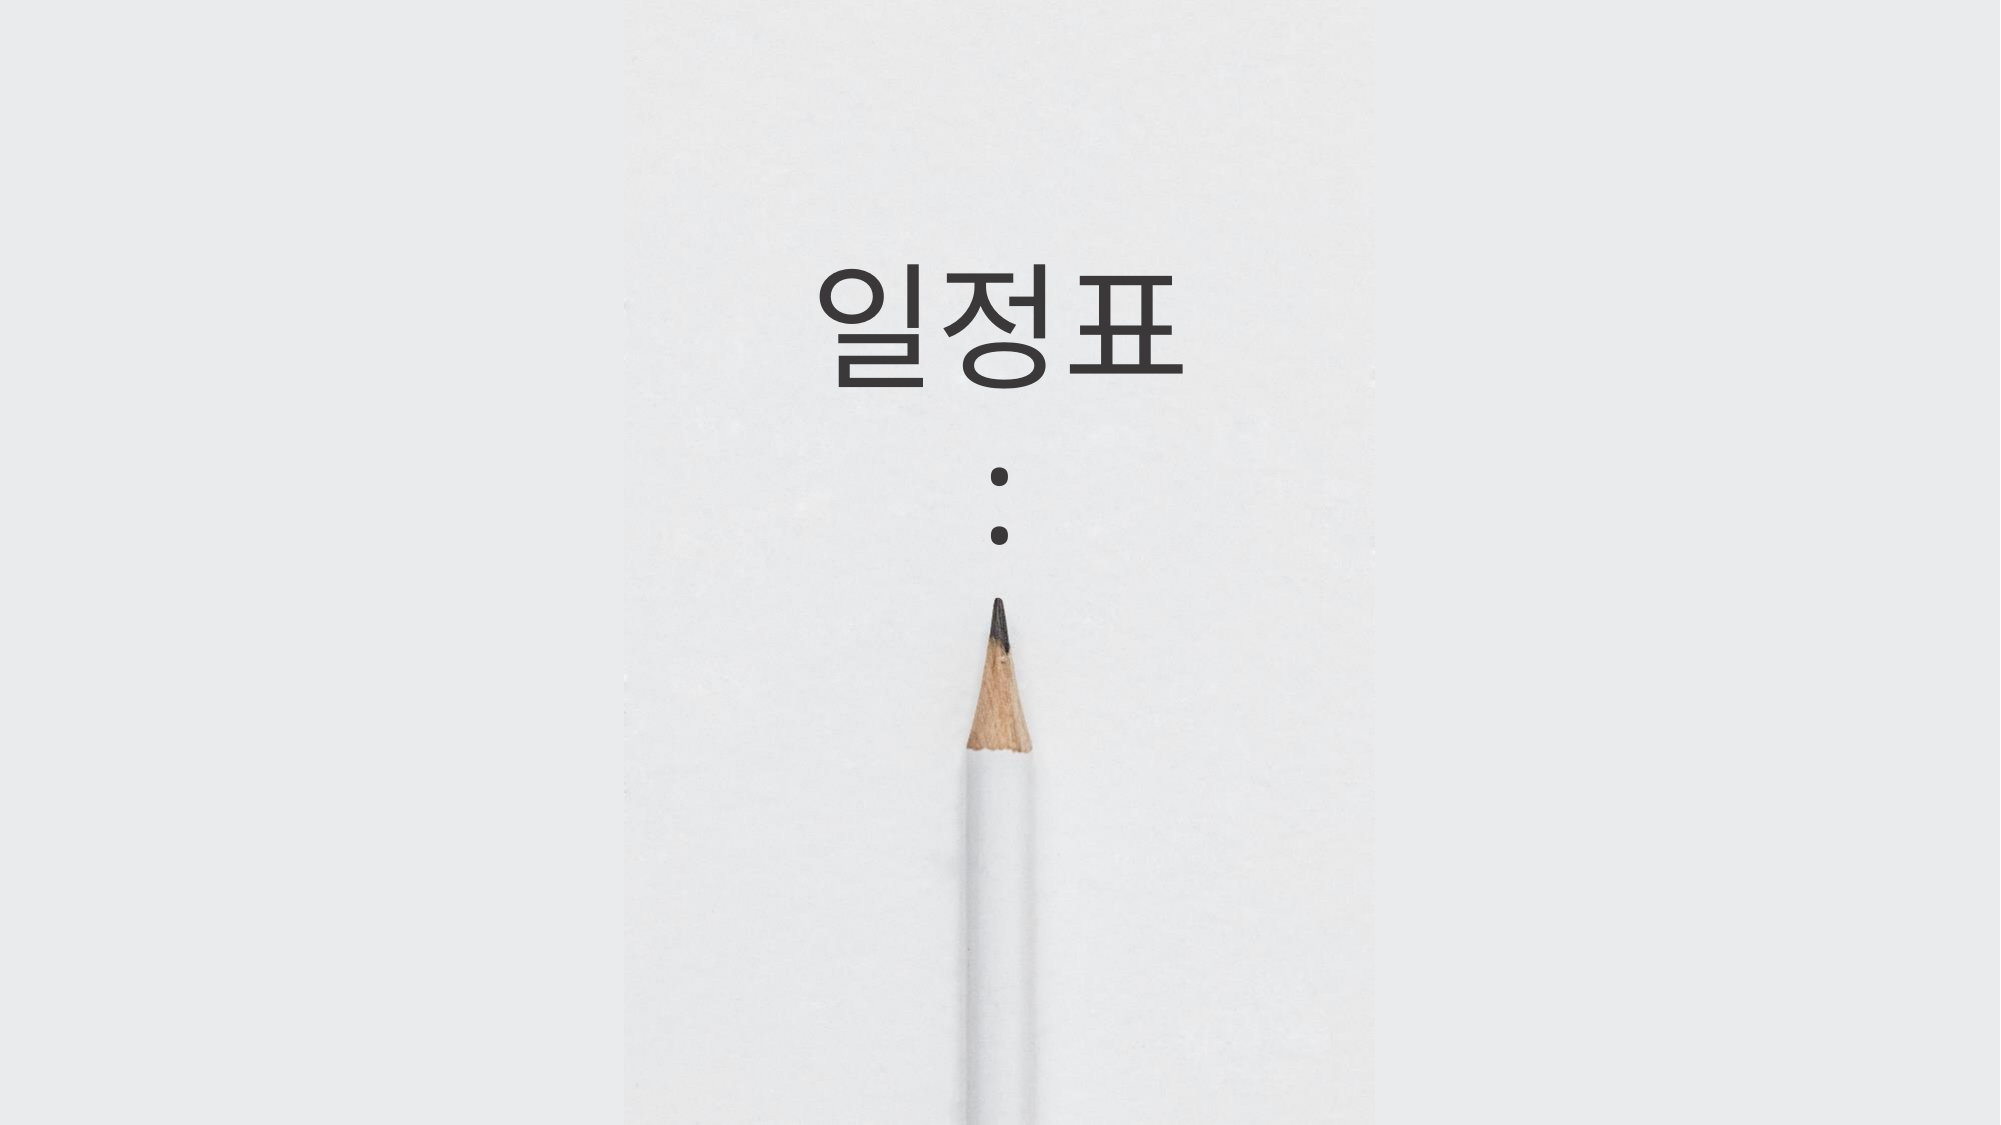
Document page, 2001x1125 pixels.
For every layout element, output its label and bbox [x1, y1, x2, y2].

picture [624, 0, 1375, 1125]
